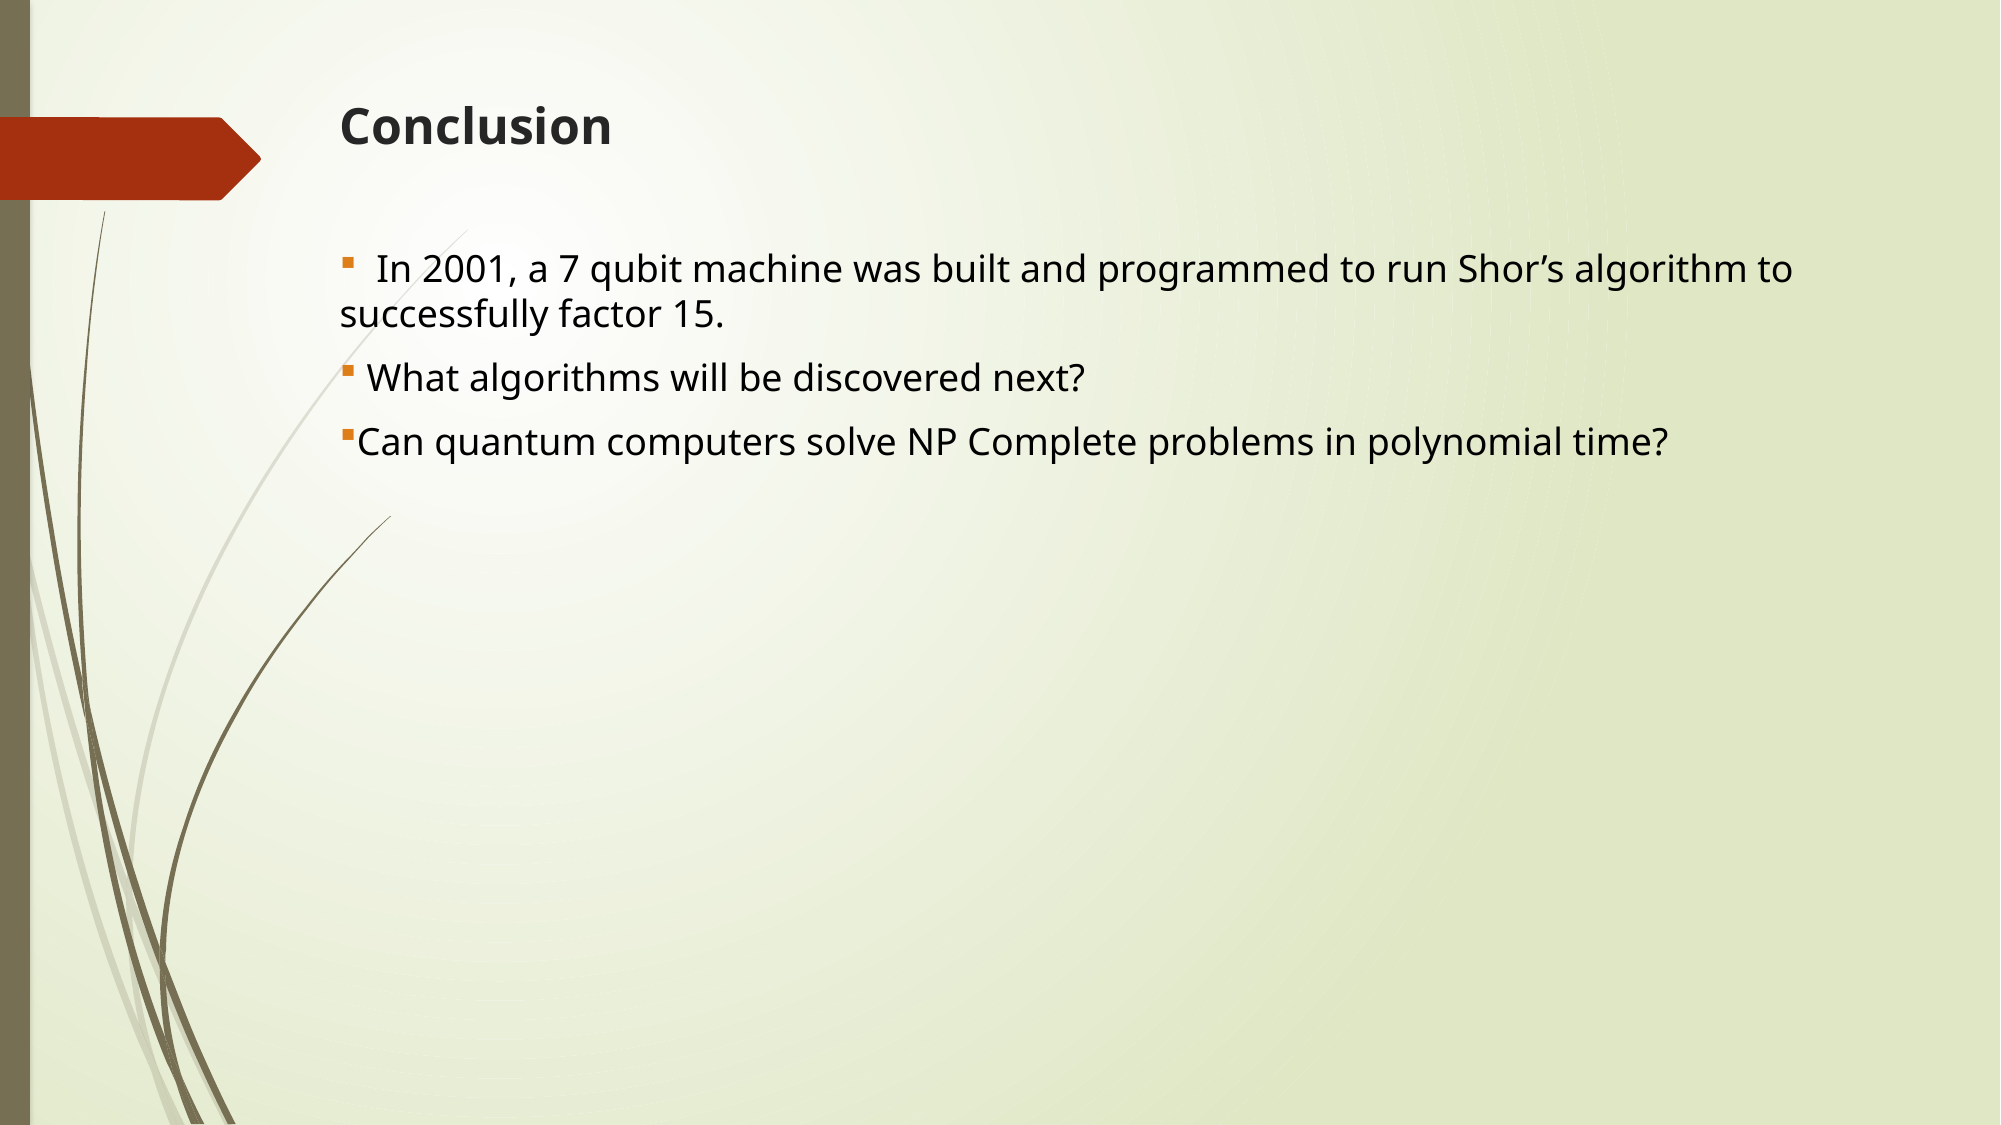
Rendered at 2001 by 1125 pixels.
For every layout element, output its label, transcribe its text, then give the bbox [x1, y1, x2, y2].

title Conclusion [324, 87, 1675, 150]
text_box In 2001, a 7 qubit machine was built and programmed to run Shor’s algorithm to successfully factor 15. What algorithms will be discovered next? Can quantum computers solve NP Complete problems in polynomial time? [324, 237, 1962, 470]
